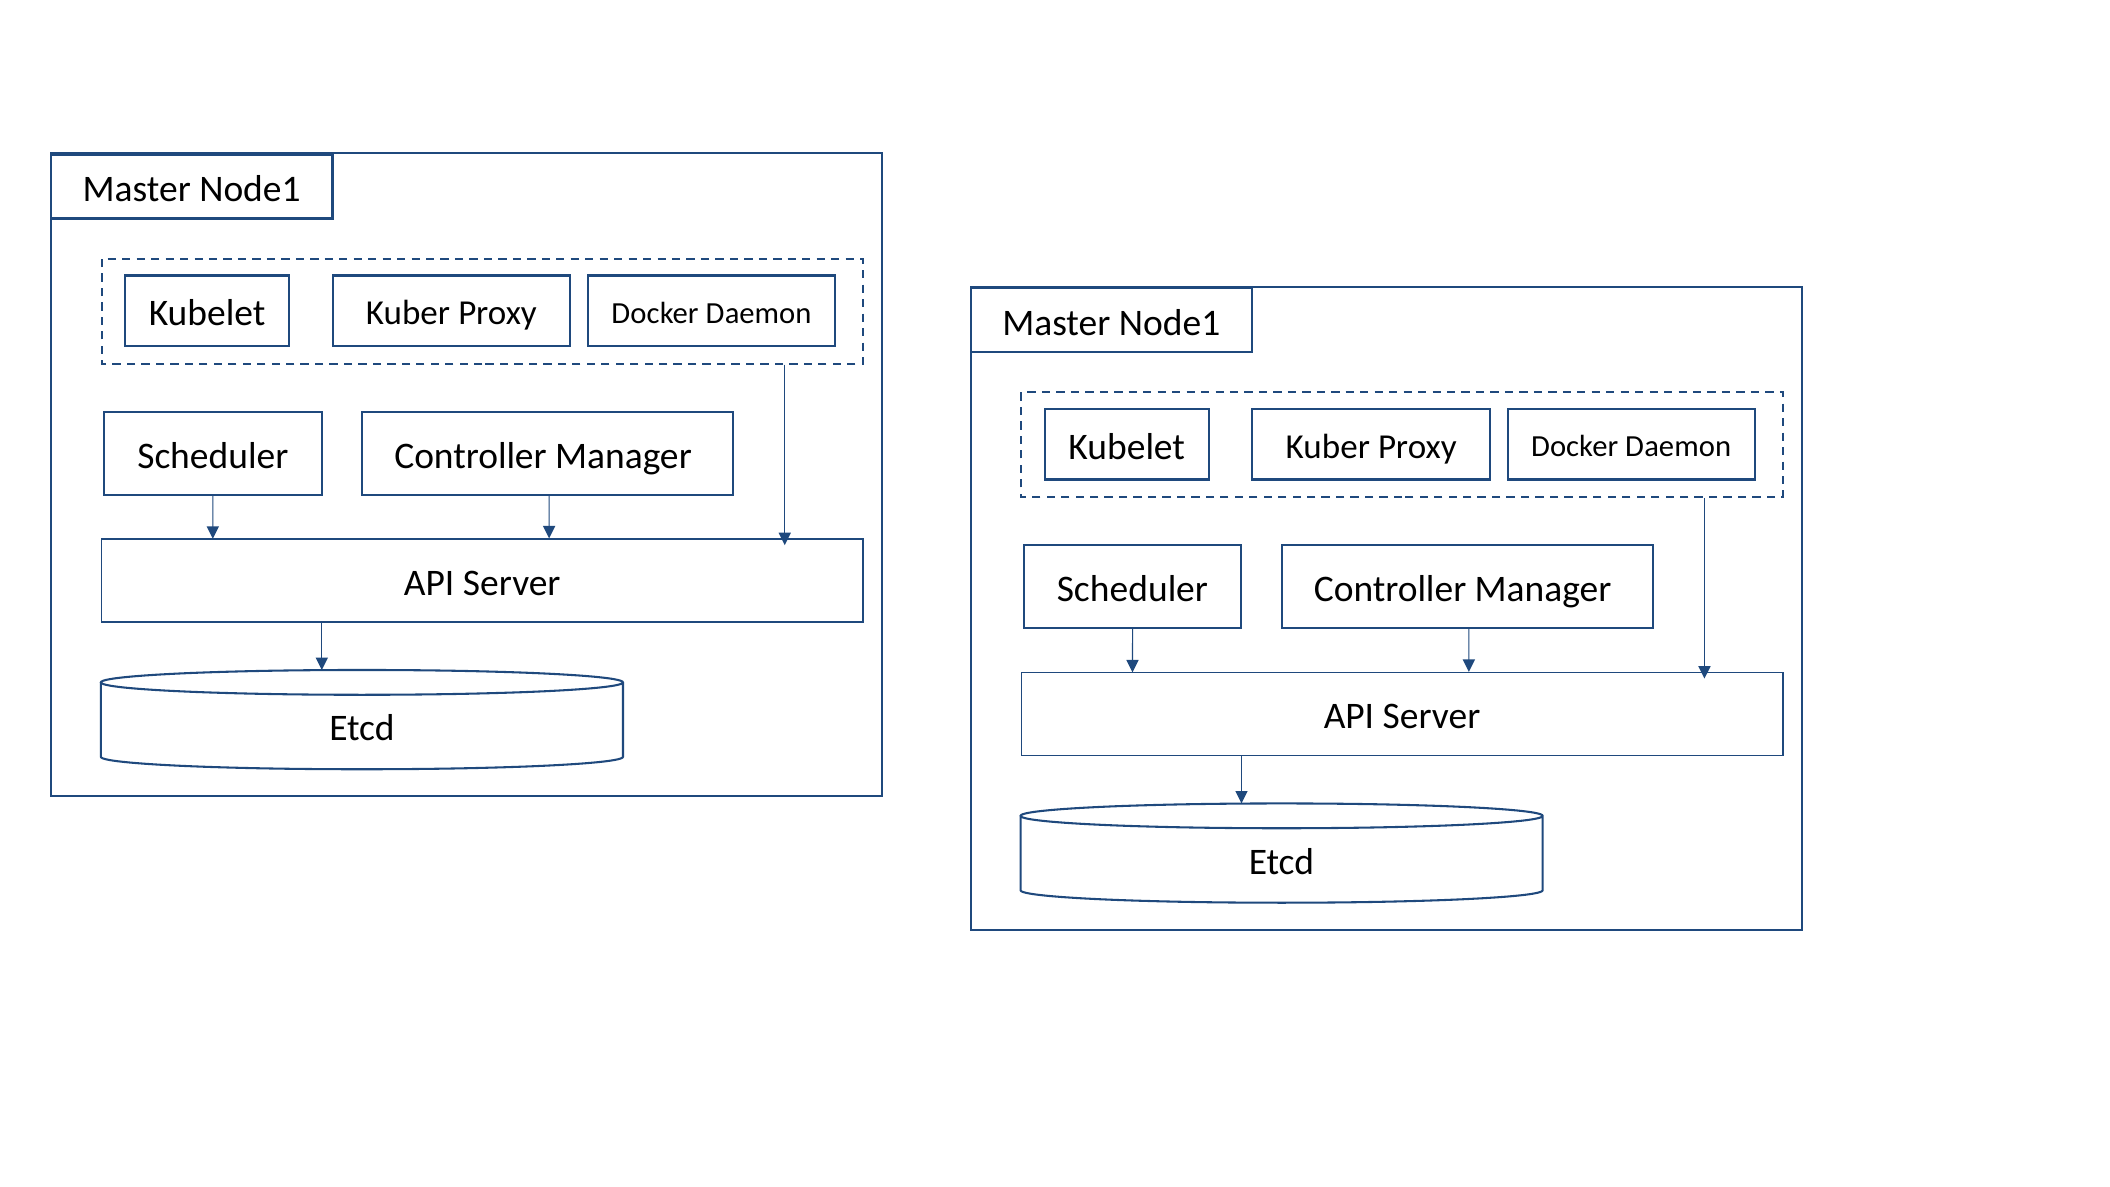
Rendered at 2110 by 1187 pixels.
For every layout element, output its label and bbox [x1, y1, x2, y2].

text_box [50, 153, 883, 797]
text_box [101, 258, 864, 364]
text_box [1021, 392, 1783, 498]
text_box [970, 286, 1802, 930]
